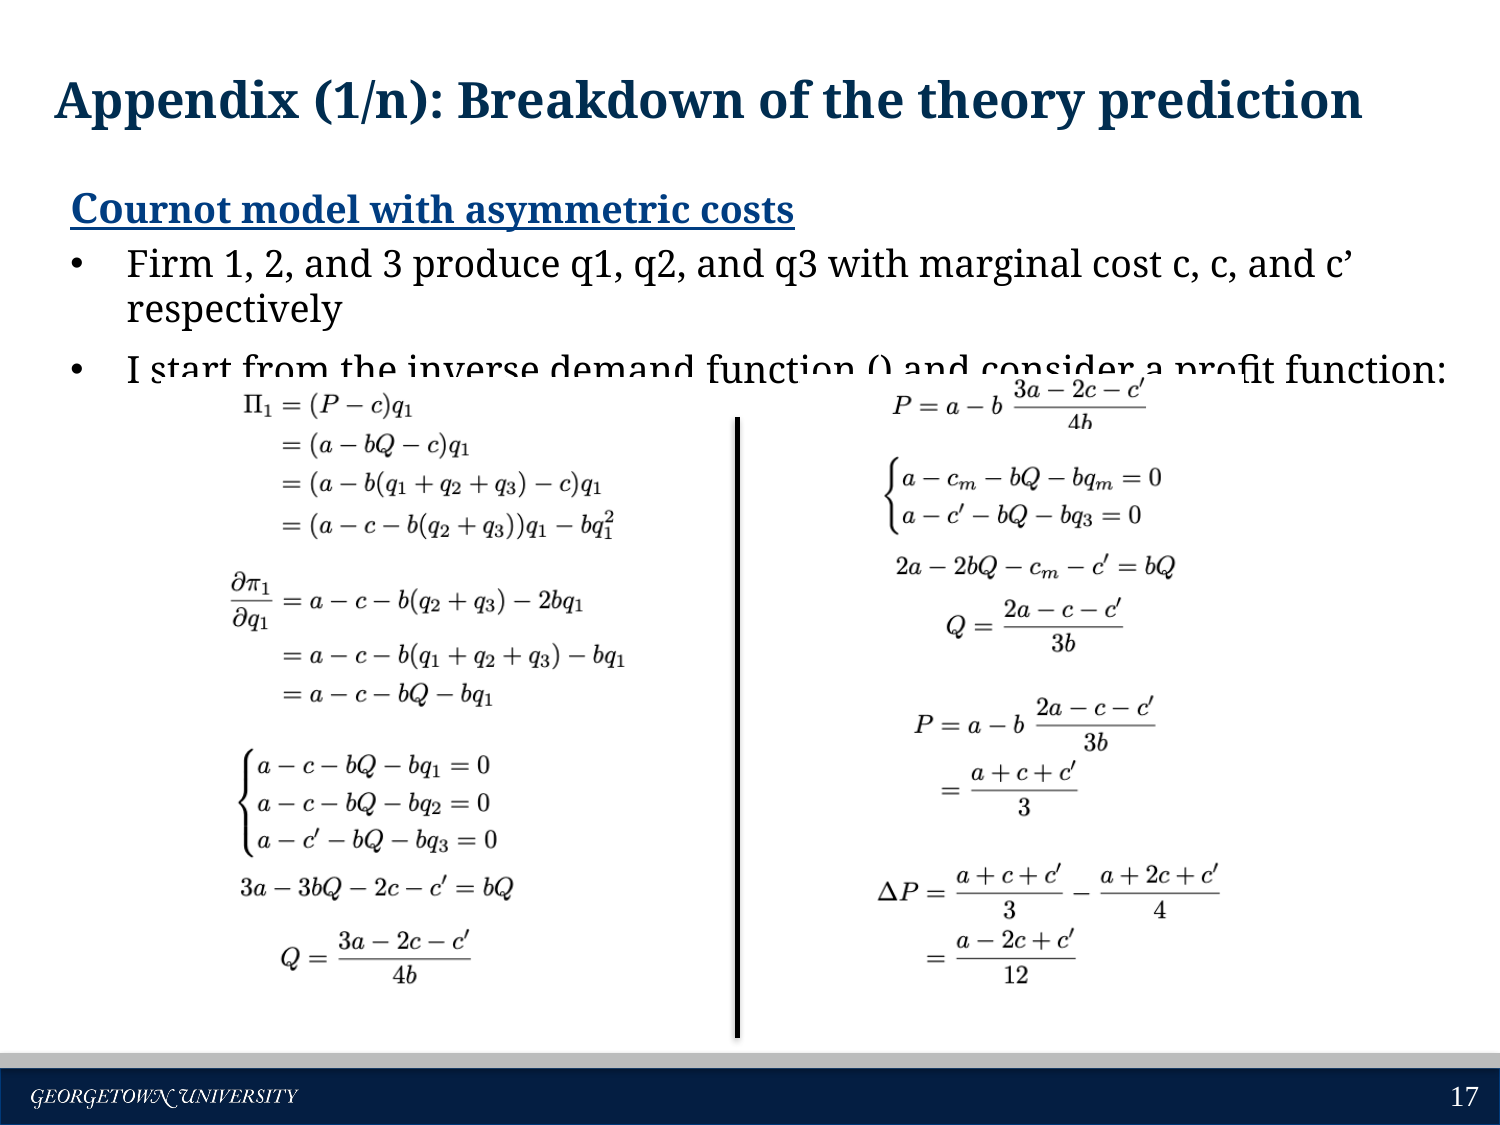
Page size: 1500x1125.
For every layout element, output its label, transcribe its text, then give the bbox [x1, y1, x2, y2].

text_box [99, 377, 710, 999]
text_box Appendix (1/n): Breakdown of the theory prediction [42, 50, 1393, 148]
picture [31, 1089, 299, 1109]
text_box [759, 374, 1300, 999]
slide_number 17 [1434, 1064, 1500, 1125]
